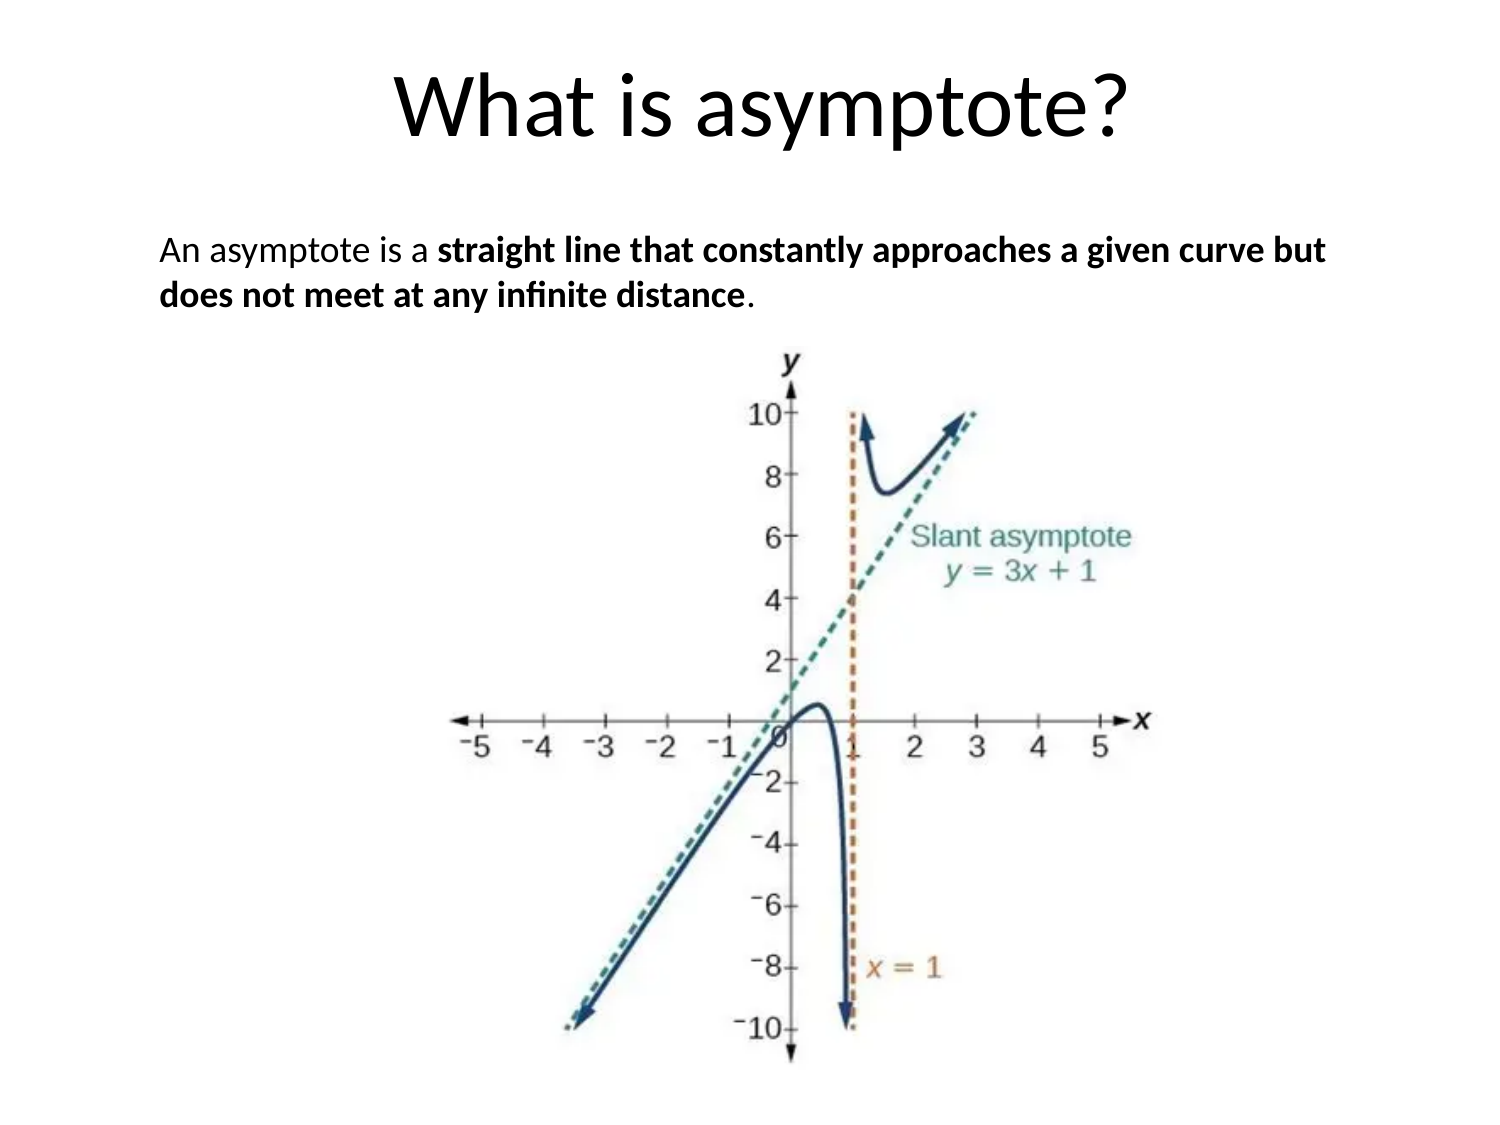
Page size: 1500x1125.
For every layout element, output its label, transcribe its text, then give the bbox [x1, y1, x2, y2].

text_box An asymptote is a straight line that constantly approaches a given curve but does not meet at any infinite distance. [144, 217, 1382, 323]
text_box What is asymptote? [378, 37, 1148, 163]
picture [399, 345, 1202, 1070]
